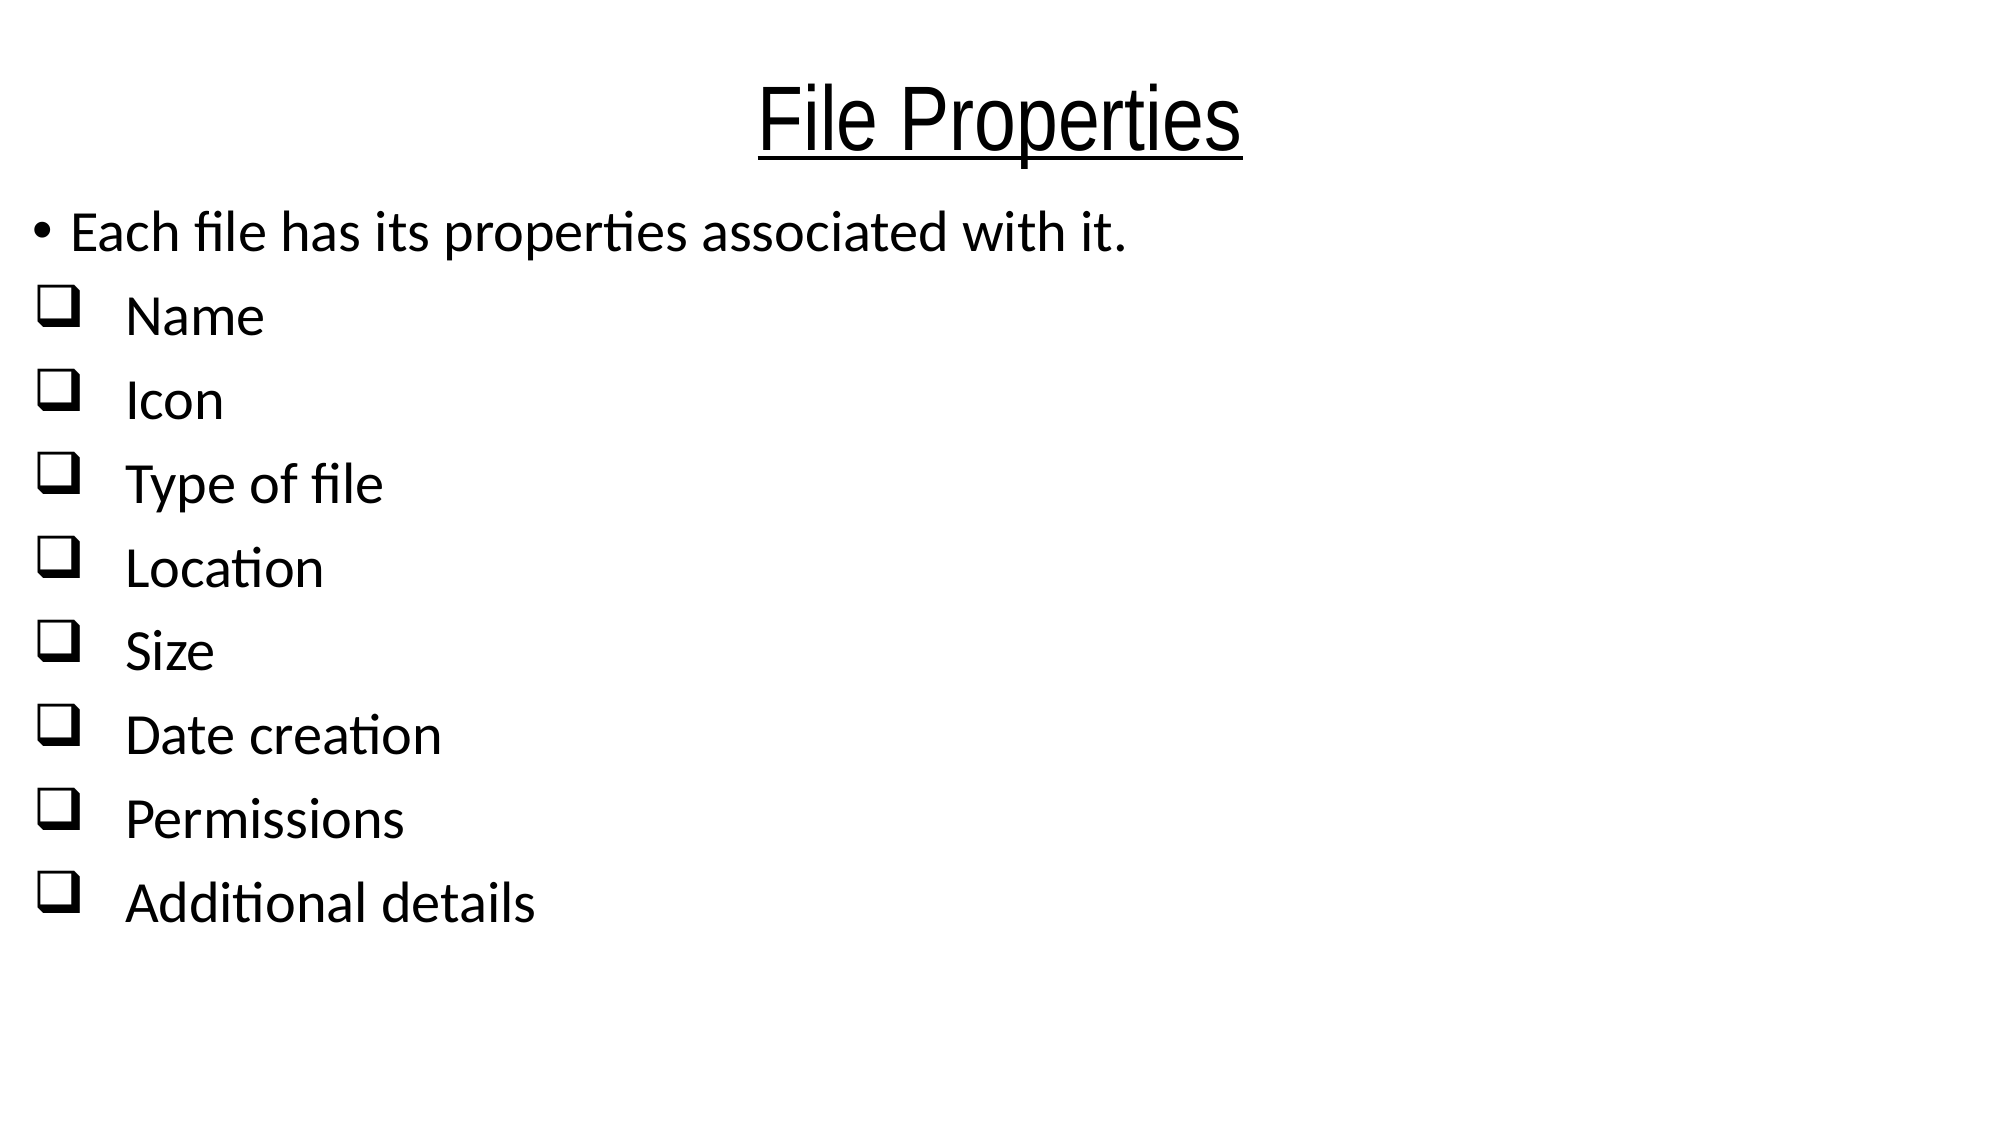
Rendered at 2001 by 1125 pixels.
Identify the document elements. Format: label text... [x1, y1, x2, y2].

list Each file has its properties associated with it. Name Icon Type of file Location Size Date creation Permissions Additional details [17, 194, 1982, 1099]
title File Properties [137, 59, 1863, 182]
